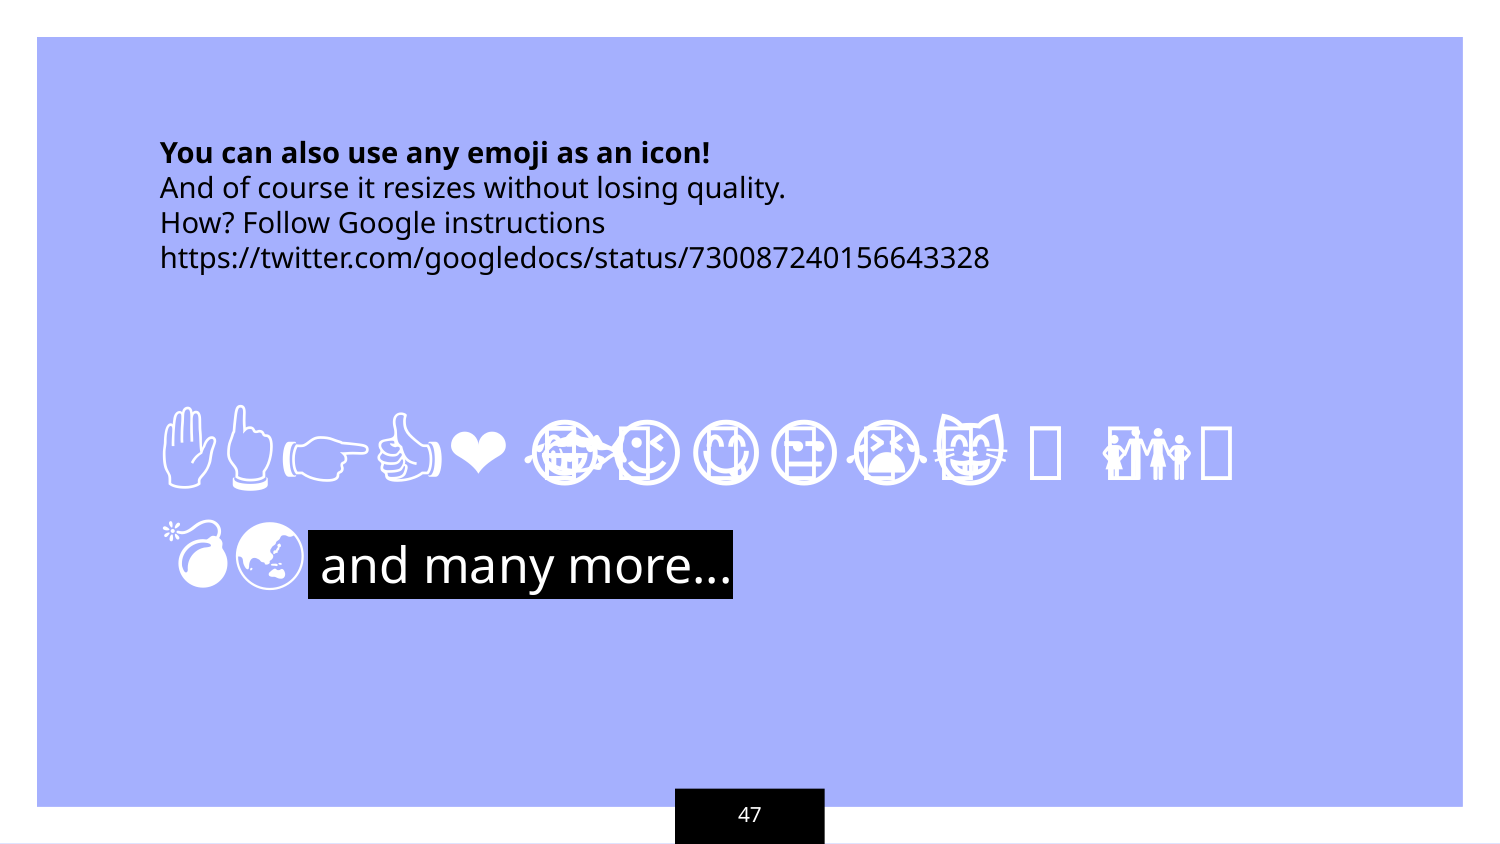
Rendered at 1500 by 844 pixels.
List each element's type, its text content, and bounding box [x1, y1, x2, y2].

text_box You can also use any emoji as an icon! And of course it resizes without losing quality. How? Follow Google instructions https://twitter.com/googledocs/status/730087240156643328 [145, 119, 1241, 346]
text_box ✋👆👉👍👤👦👧👨👩👪💃🏃💑❤😂😉😋😒😭👶😸🐟🍒🍔💣📌📖🔨🎃🎈🎨🏈🏰🌏🔌🔑 and many more... [144, 376, 1347, 799]
slide_number 47 [675, 788, 825, 844]
